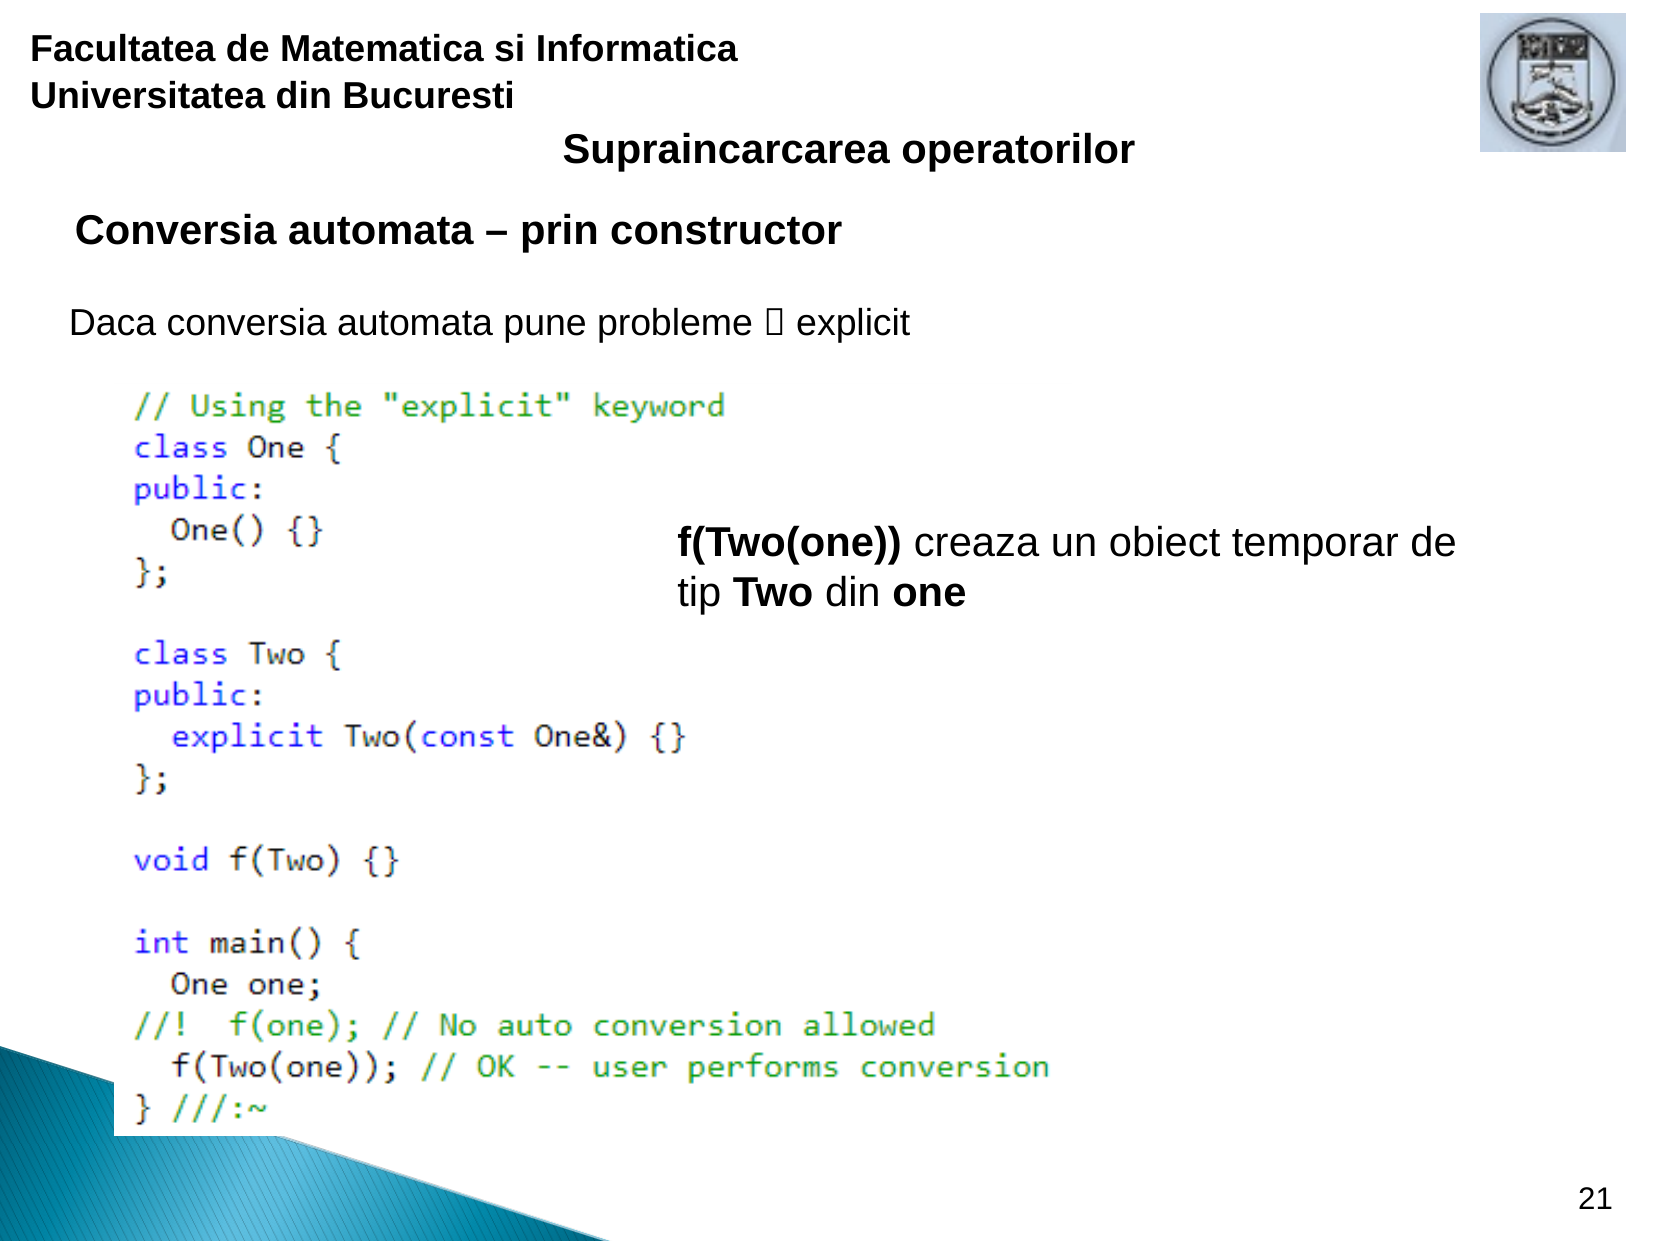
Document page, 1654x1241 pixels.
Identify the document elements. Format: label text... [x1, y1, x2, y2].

text_box Supraincarcarea operatorilor [547, 90, 1230, 165]
text_box Daca conversia automata pune probleme  explicit [53, 282, 1602, 408]
picture [0, 382, 1072, 1241]
text_box 21 [1539, 1158, 1630, 1225]
text_box Conversia automata – prin constructor [60, 195, 1620, 270]
text_box Facultatea de Matematica si Informatica Universitatea din Bucuresti [13, 13, 841, 122]
text_box f(Two(one)) creaza un obiect temporar de tip Two din one [1076, 507, 1490, 623]
picture [1480, 13, 1626, 152]
